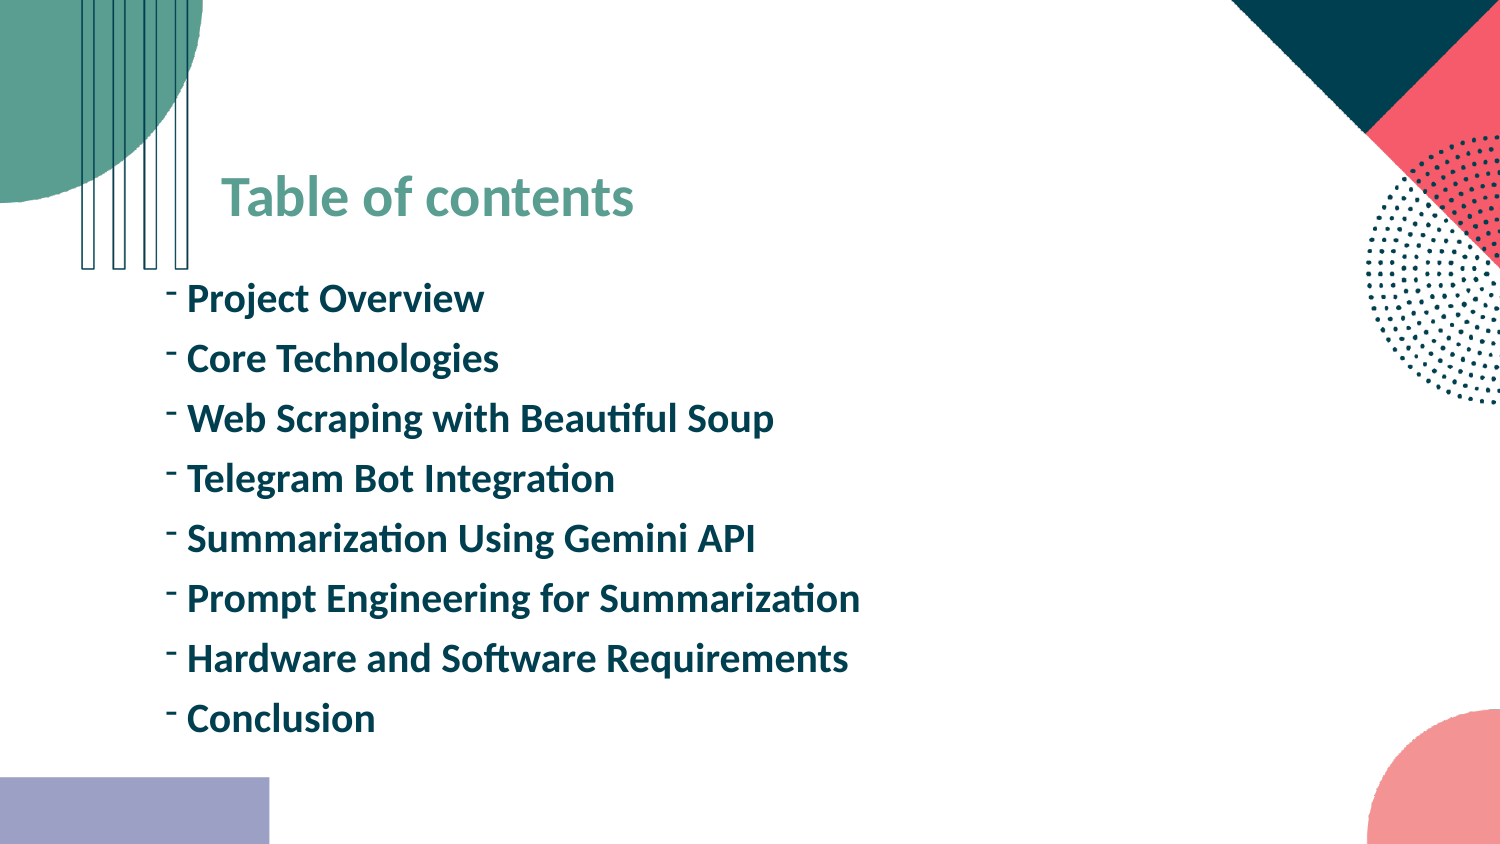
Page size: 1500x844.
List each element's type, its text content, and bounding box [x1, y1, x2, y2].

text_box Table of contents [206, 150, 1407, 236]
picture [0, 0, 1500, 844]
text_box Project Overview Core Technologies Web Scraping with Beautiful Soup Telegram Bot Integration Summarization Using Gemini API Prompt Engineering for Summarization Hardware and Software Requirements Conclusion [149, 253, 1350, 748]
